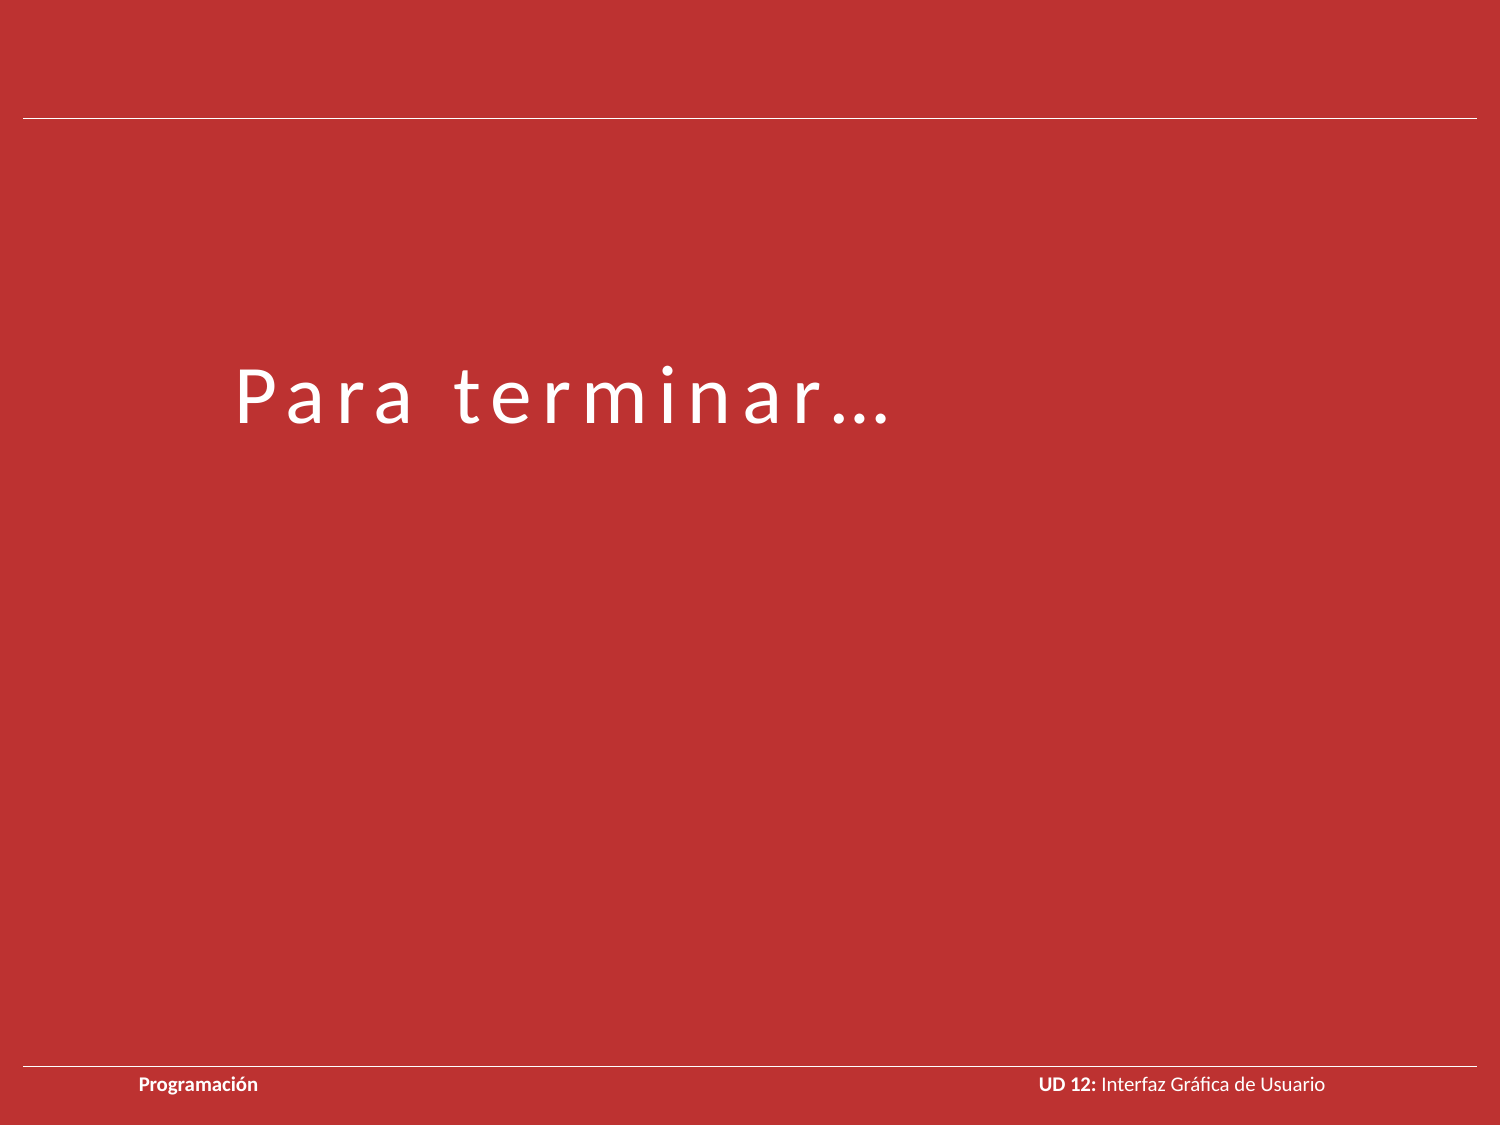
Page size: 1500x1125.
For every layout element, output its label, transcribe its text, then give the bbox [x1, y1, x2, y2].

text_box Programación UD 12: Interfaz Gráfica de Usuario [23, 1062, 1441, 1092]
text_box Para terminar… [234, 339, 1254, 516]
